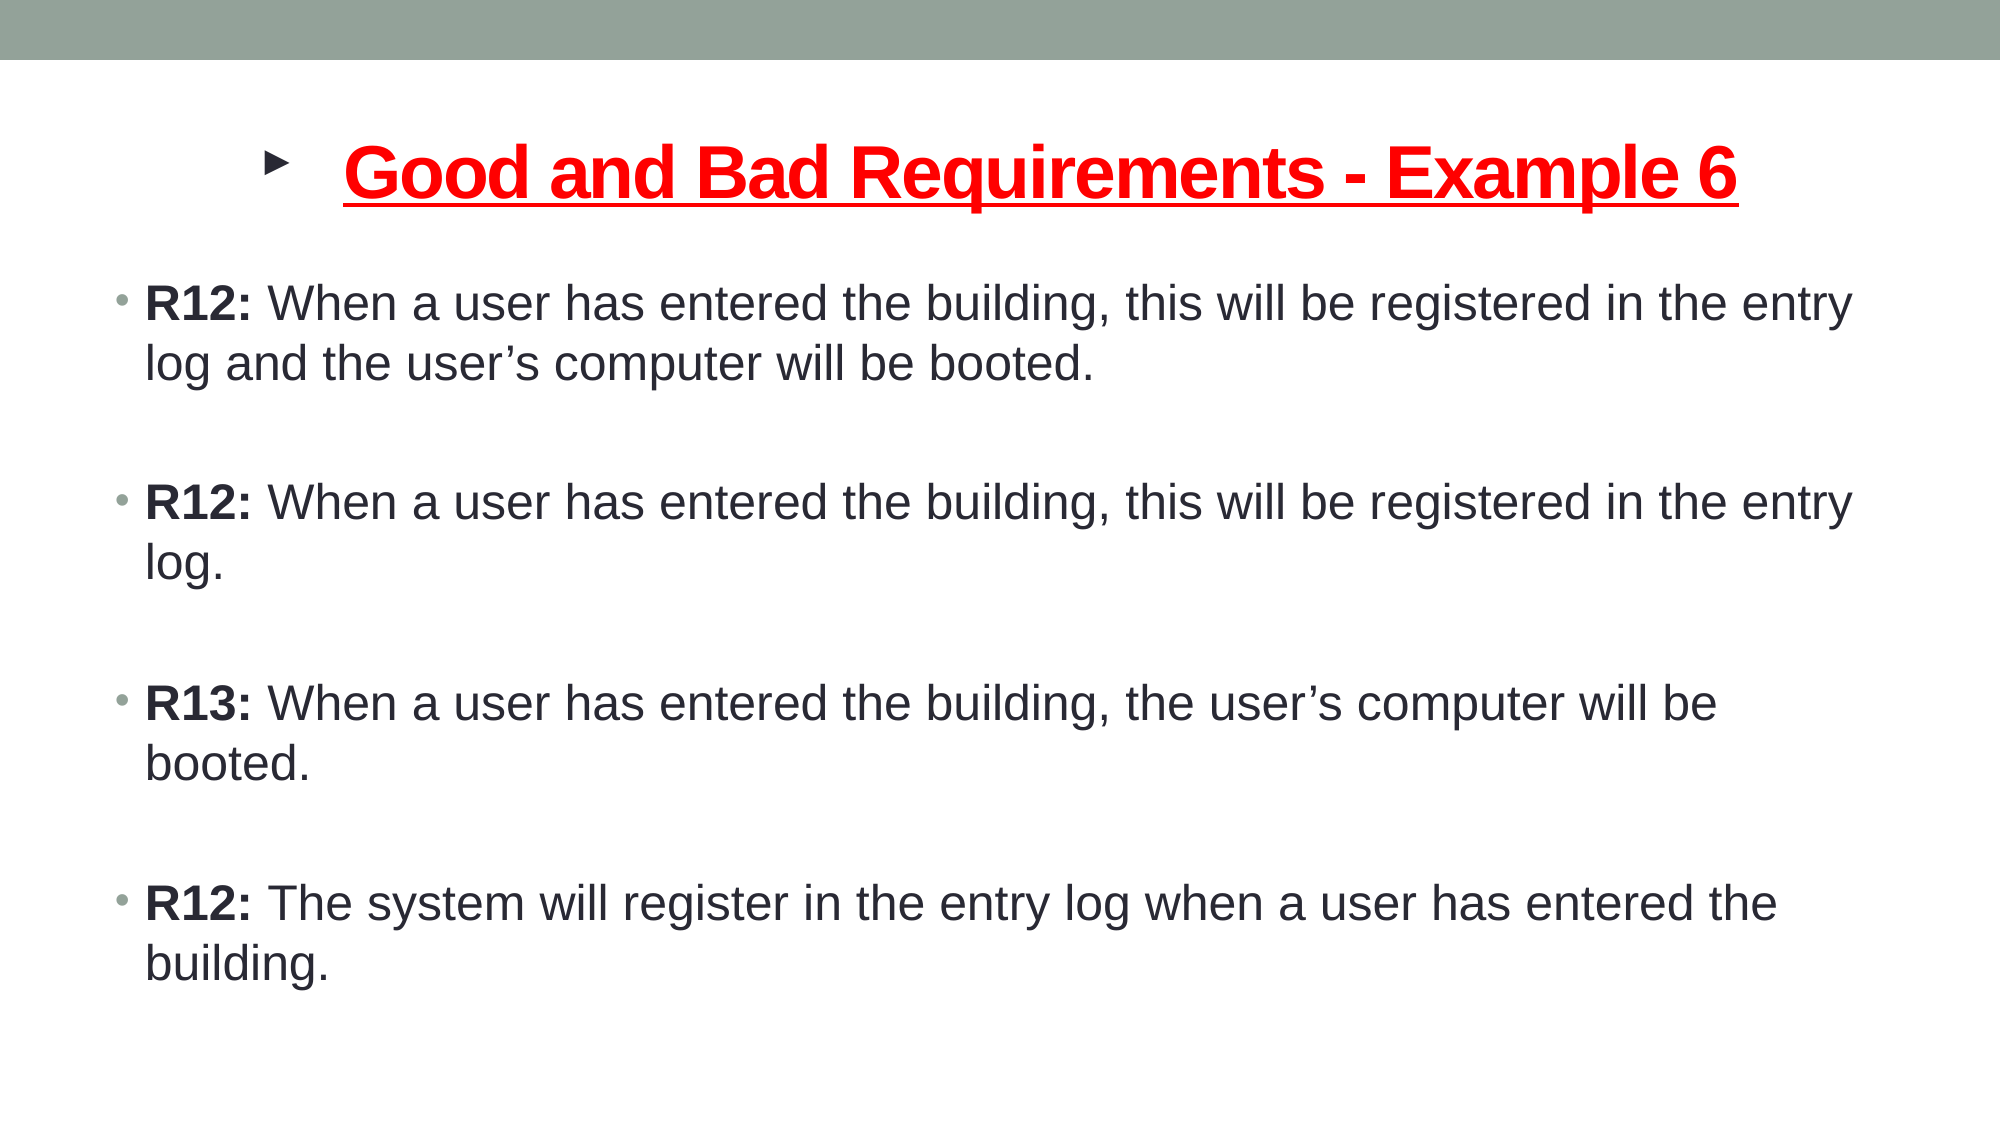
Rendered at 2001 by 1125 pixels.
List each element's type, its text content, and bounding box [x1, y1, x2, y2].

list R12: When a user has entered the building, this will be registered in the entry log and the user’s computer will be booted. R12: When a user has entered the building, this will be registered in the entry log. R13: When a user has entered the building, the user’s computer will be booted. R12: The system will register in the entry log when a user has entered the building. [99, 262, 1900, 1063]
title Good and Bad Requirements - Example 6 [99, 87, 1900, 250]
